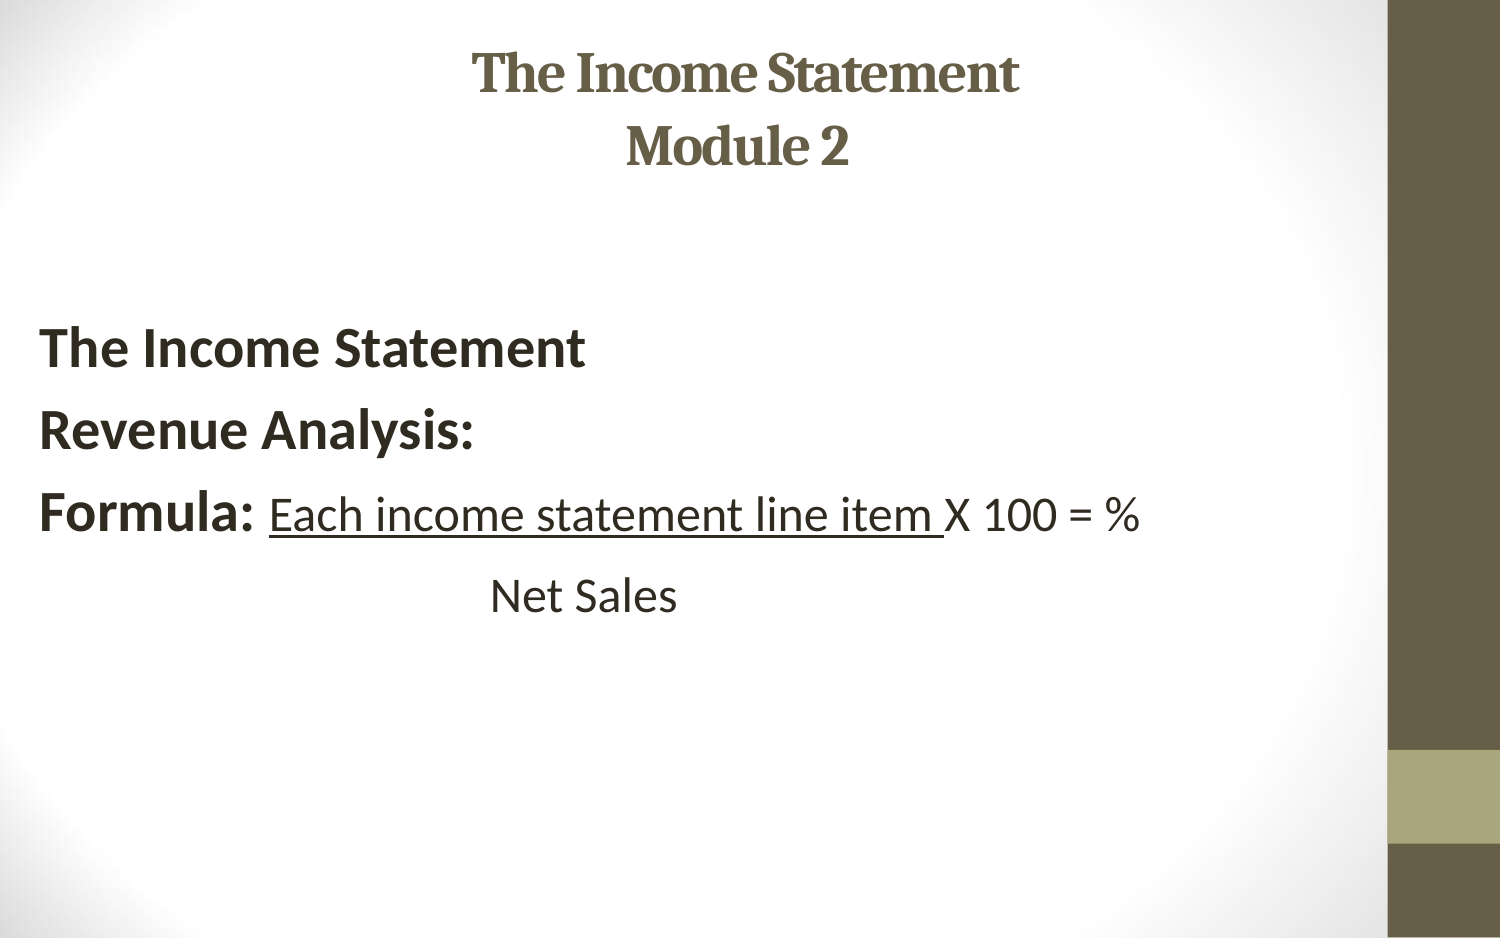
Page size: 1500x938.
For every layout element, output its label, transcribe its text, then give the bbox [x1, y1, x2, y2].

picture [0, 0, 1387, 938]
subtitle The Income Statement Revenue Analysis: Formula: Each income statement line item X 100 = % Net Sales [24, 302, 1325, 813]
title The Income Statement Module 2 [99, 62, 1375, 365]
